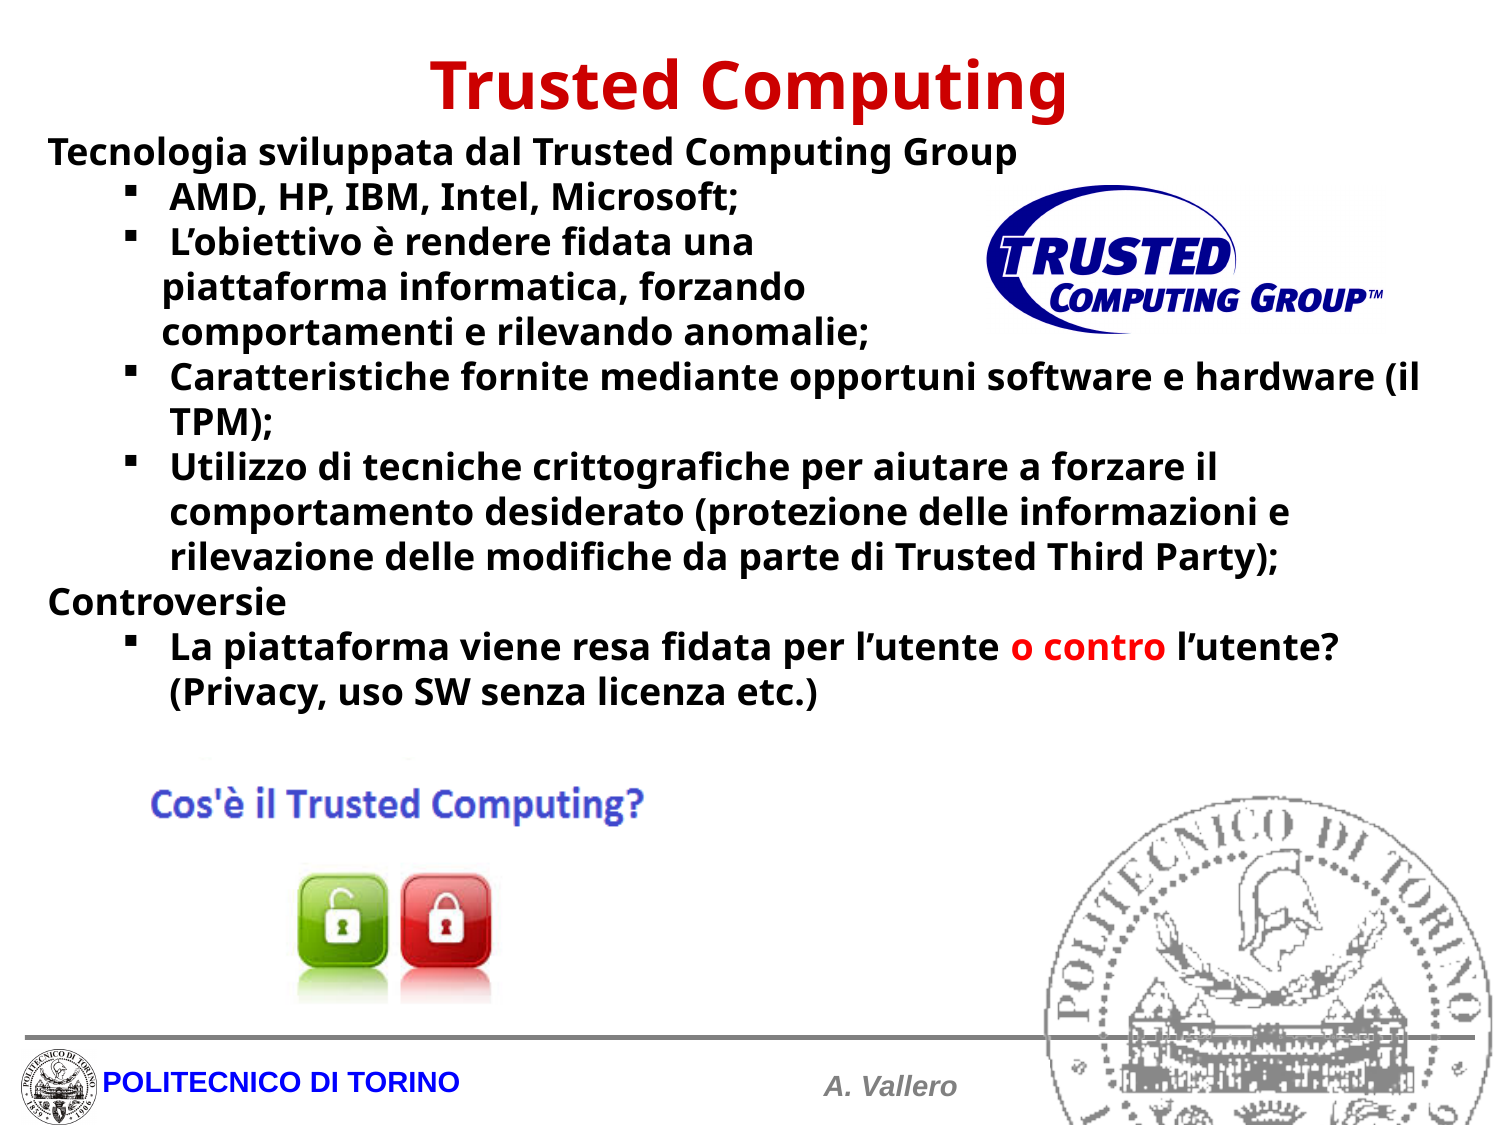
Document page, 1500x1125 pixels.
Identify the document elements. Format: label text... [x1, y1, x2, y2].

picture [150, 756, 647, 1029]
text_box Tecnologia sviluppata dal Trusted Computing Group AMD, HP, IBM, Intel, Microsoft; L’obiettivo è rendere fidata una piattaforma informatica, forzando comportamenti e rilevando anomalie; Caratteristiche fornite mediante opportuni software e hardware (il TPM); Utilizzo di tecniche crittografiche per aiutare a forzare il comportamento desiderato (protezione delle informazioni e rilevazione delle modifiche da parte di Trusted Third Party); Controversie La piattaforma viene resa fidata per l’utente o contro l’utente? (Privacy, uso SW senza licenza etc.) [32, 120, 1468, 721]
picture [985, 185, 1387, 334]
text_box Trusted Computing [0, 45, 1500, 121]
picture [21, 1049, 97, 1125]
